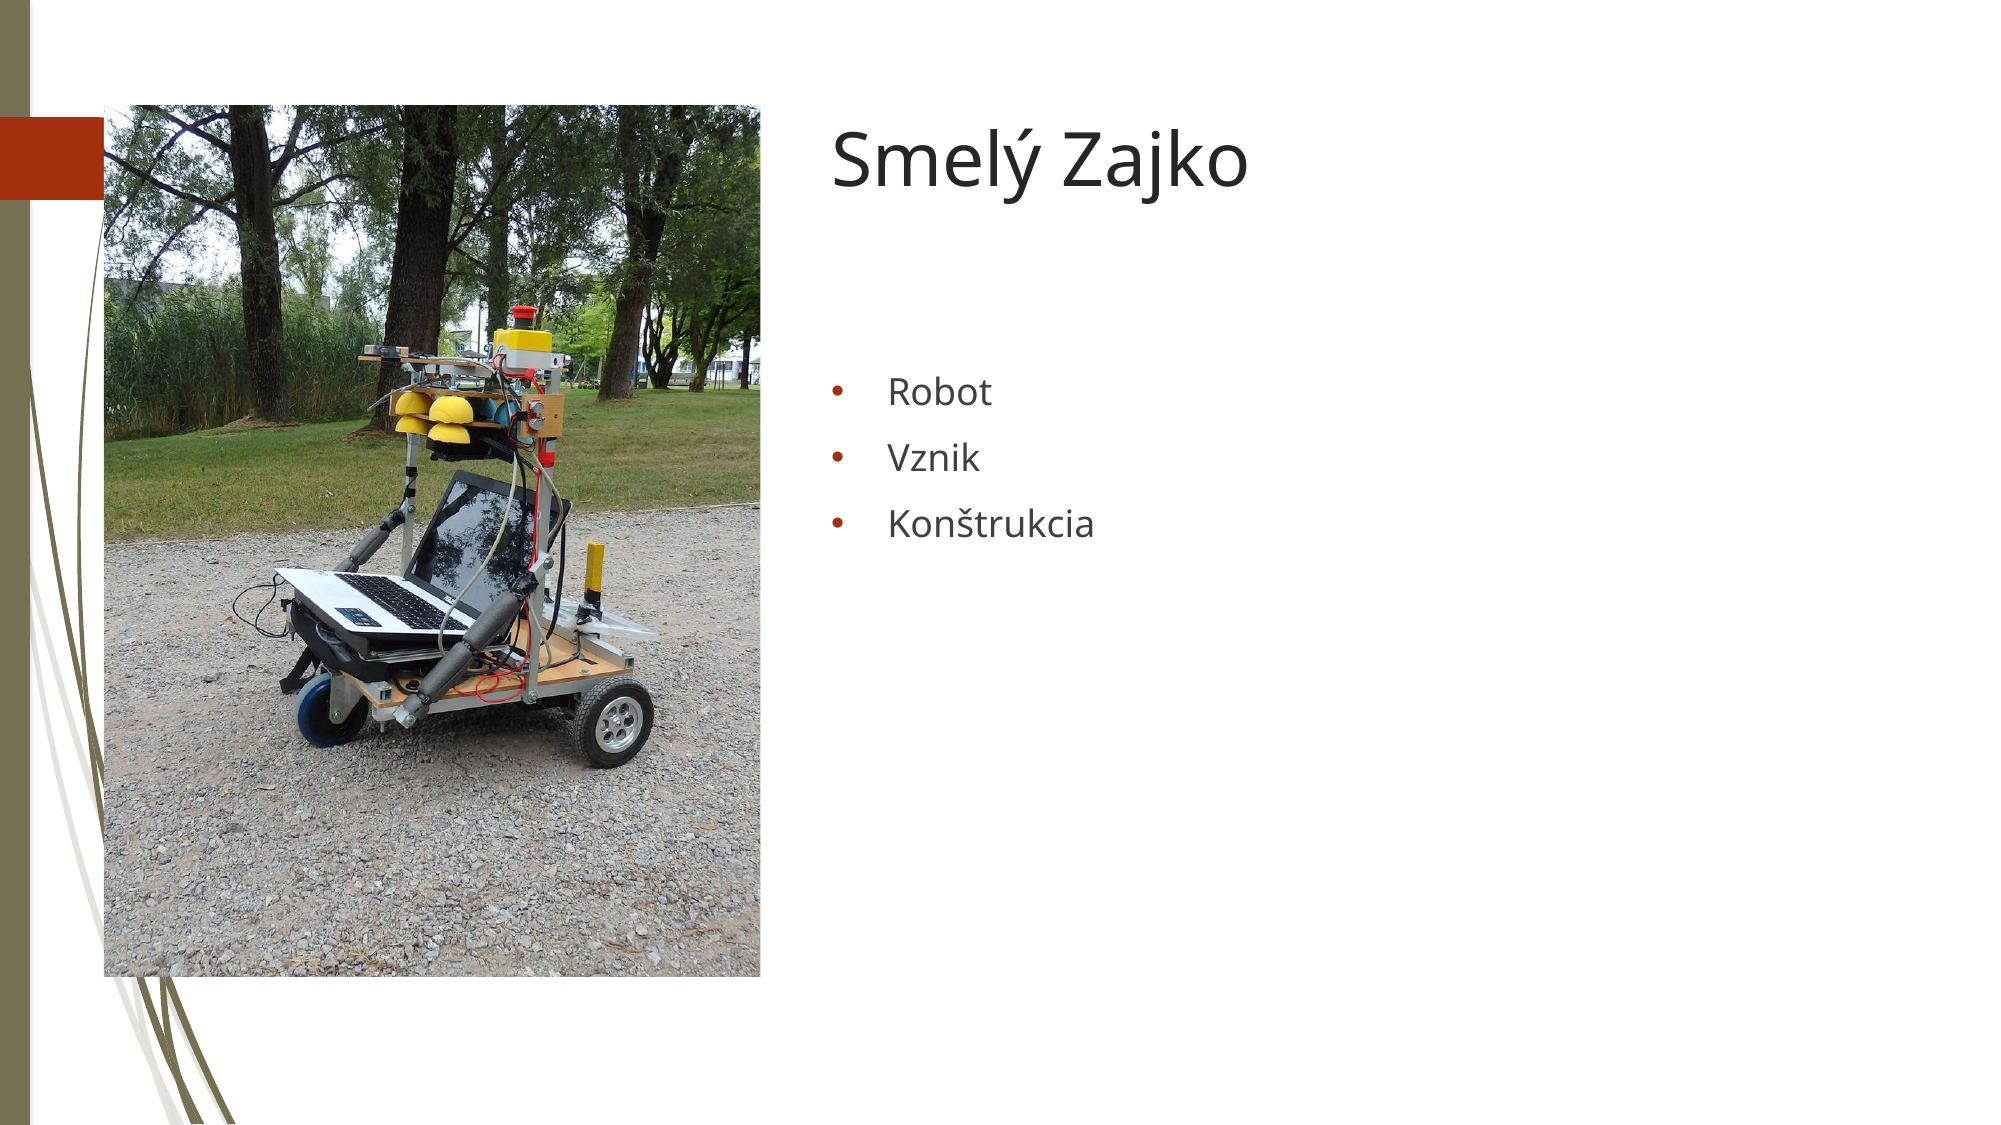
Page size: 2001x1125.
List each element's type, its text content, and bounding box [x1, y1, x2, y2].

picture [103, 104, 761, 977]
list Robot Vznik Konštrukcia [816, 360, 1895, 963]
title Smelý Zajko [816, 104, 1895, 343]
